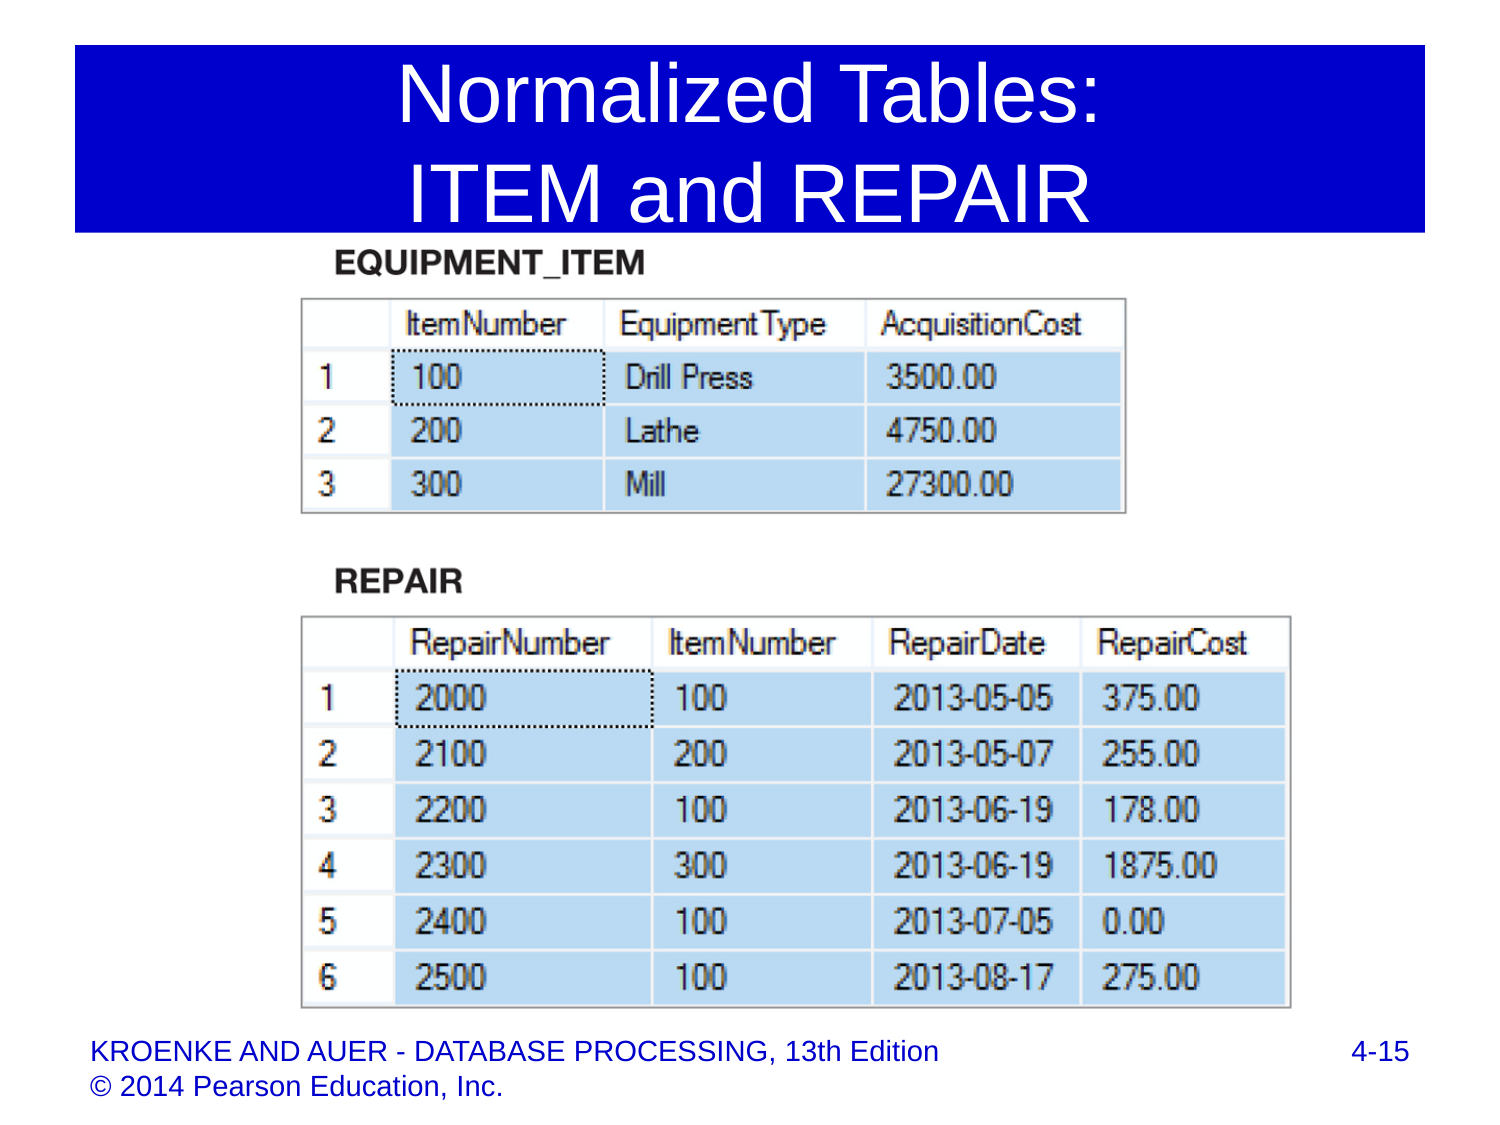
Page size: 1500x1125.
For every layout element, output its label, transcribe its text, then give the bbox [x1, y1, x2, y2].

picture [299, 249, 1292, 1010]
slide_number 4-15 [1074, 1024, 1426, 1103]
title Normalized Tables: ITEM and REPAIR [75, 45, 1425, 233]
footer KROENKE AND AUER - DATABASE PROCESSING, 13th Edition © 2014 Pearson Education, Inc. [74, 1024, 976, 1104]
